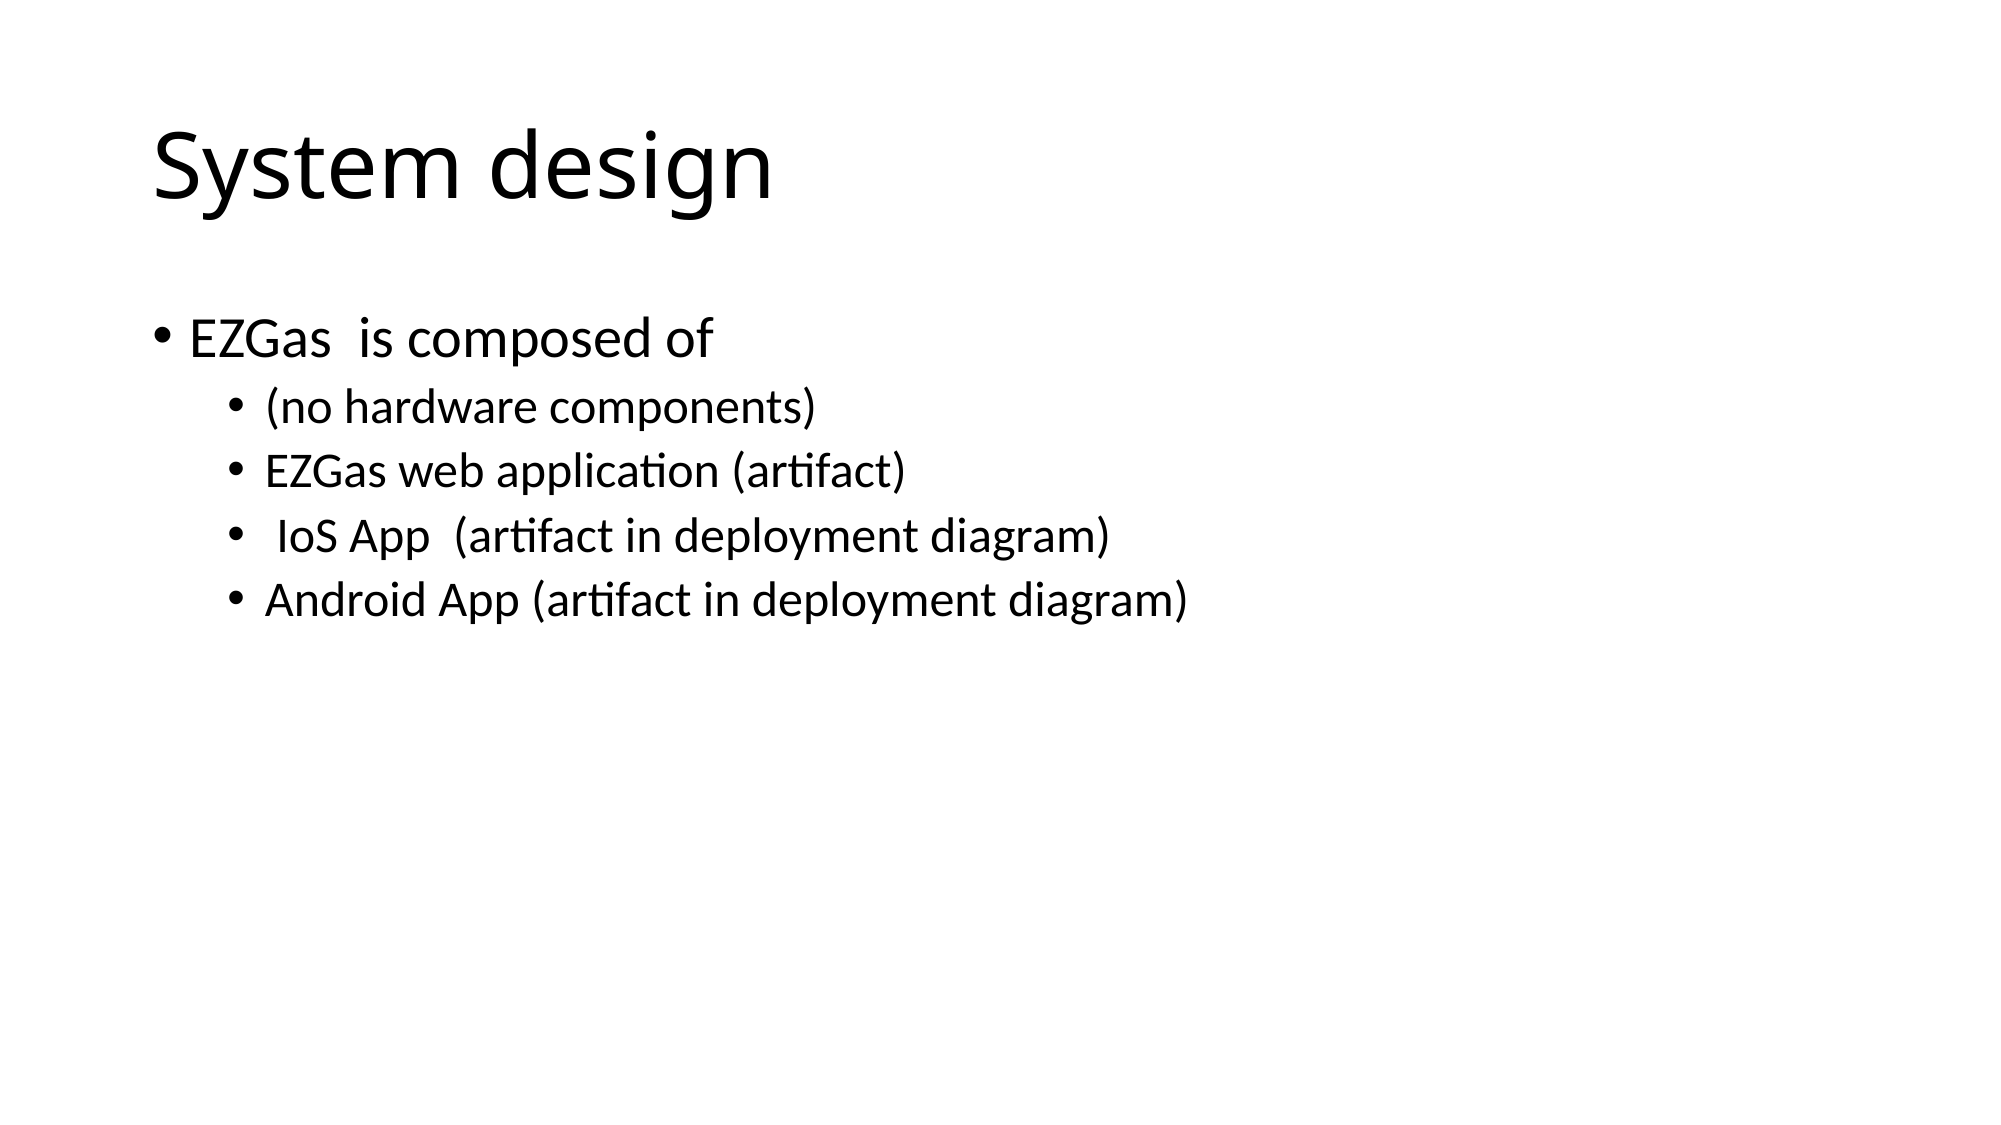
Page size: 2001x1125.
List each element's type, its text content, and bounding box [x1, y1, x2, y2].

list EZGas is composed of (no hardware components) EZGas web application (artifact) IoS App (artifact in deployment diagram) Android App (artifact in deployment diagram) [137, 299, 1863, 1014]
title System design [137, 59, 1863, 278]
